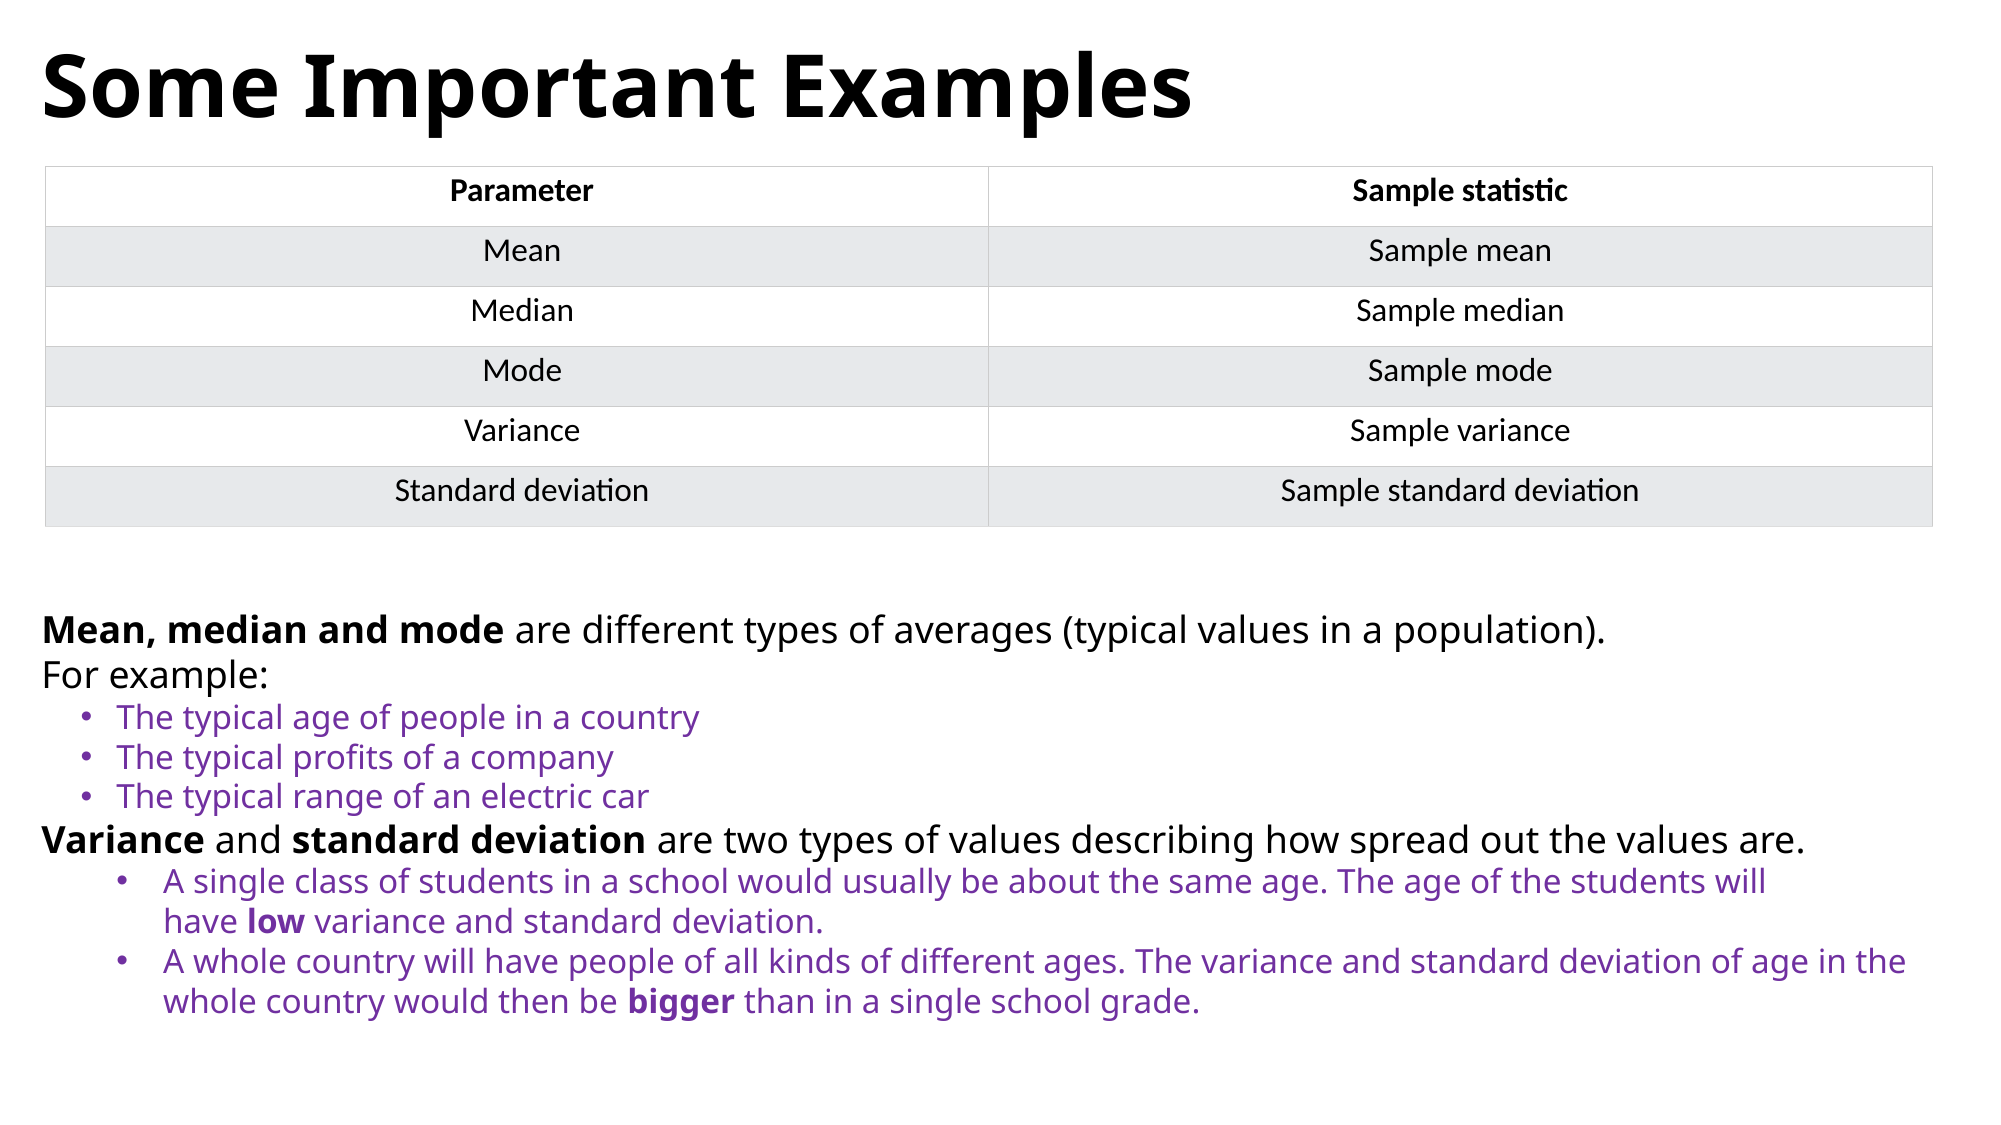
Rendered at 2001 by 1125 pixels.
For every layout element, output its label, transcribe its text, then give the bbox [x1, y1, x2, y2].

table_cell Standard deviation [46, 467, 988, 526]
table_header Sample statistic [989, 167, 1932, 226]
table_cell Sample standard deviation [989, 467, 1932, 526]
table_header Parameter [46, 167, 988, 226]
table_cell Sample variance [989, 407, 1932, 466]
table_cell Sample mode [989, 347, 1932, 406]
table_cell Mean [46, 227, 988, 286]
table_cell Sample median [989, 287, 1932, 346]
table_cell Mode [46, 347, 988, 406]
table_cell Sample mean [989, 227, 1932, 286]
table_cell Variance [46, 407, 988, 466]
table_cell Median [46, 287, 988, 346]
title Some Important Examples [26, 34, 1974, 145]
text_box Mean, median and mode are different types of averages (typical values in a population). For example: The typical age of people in a country The typical profits of a company The typical range of an electric car Variance and standard deviation are two types of values describing how spread out the values are. A single class of students in a school would usually be about the same age. The age of the students will have low variance and standard deviation. A whole country will have people of all kinds of different ages. The variance and standard deviation of age in the whole country would then be bigger than in a single school grade. [26, 598, 1955, 1028]
